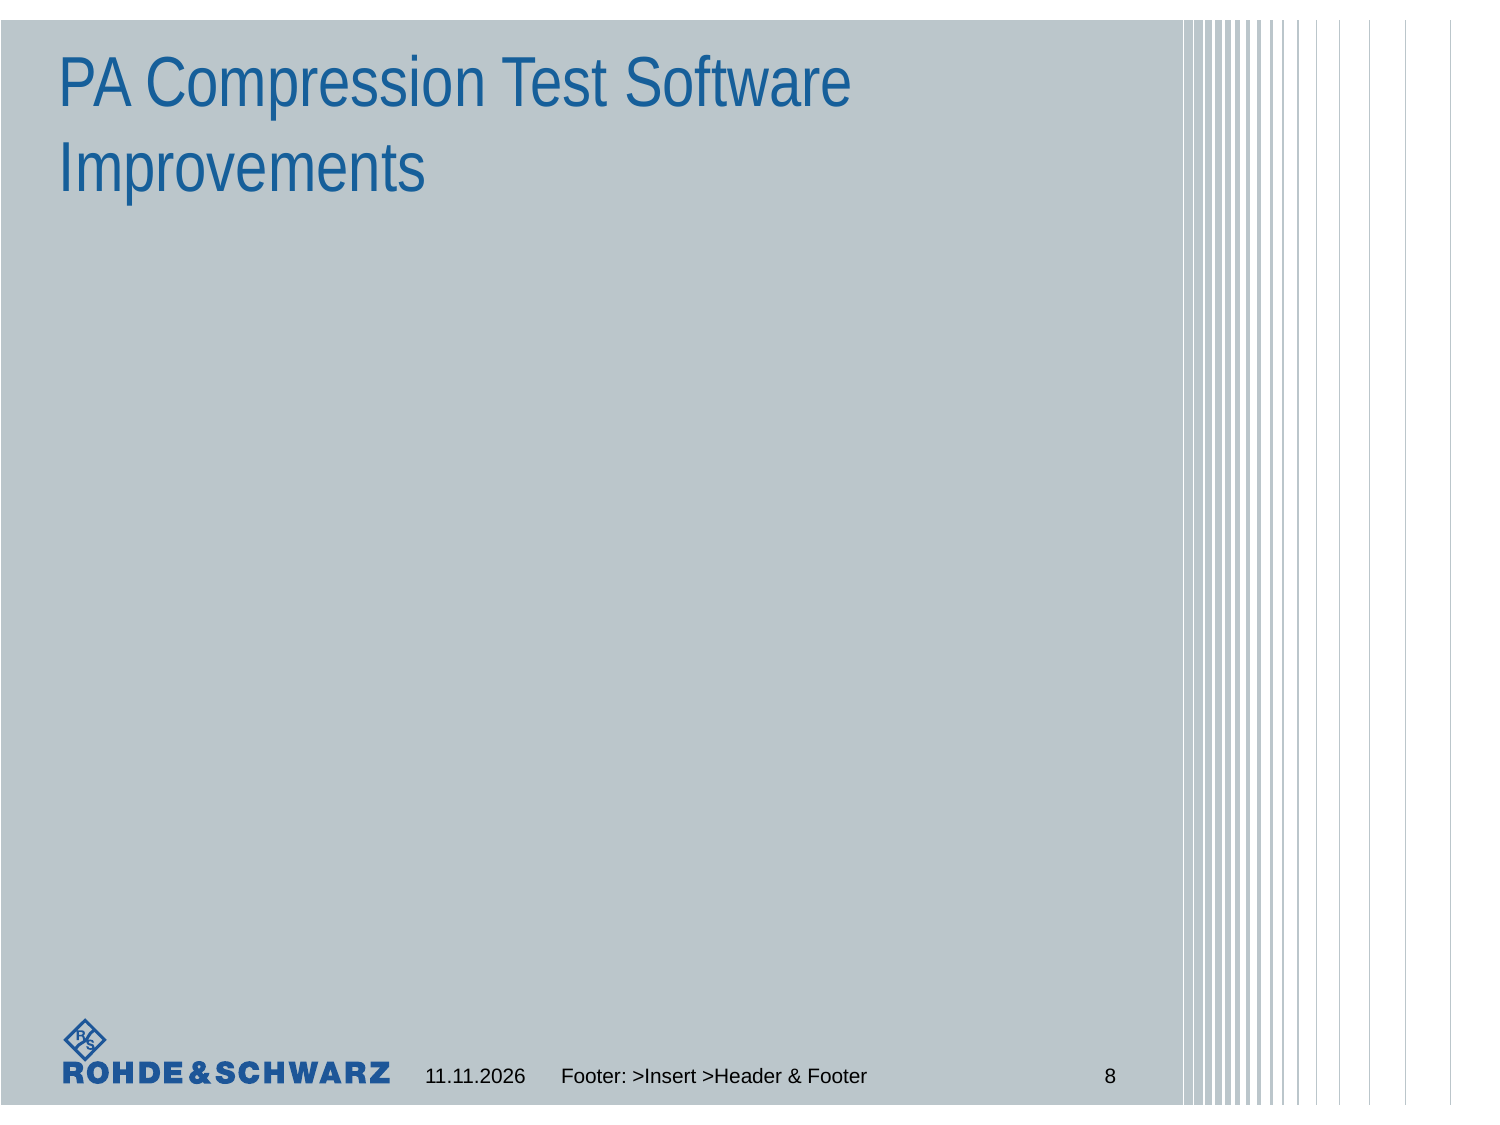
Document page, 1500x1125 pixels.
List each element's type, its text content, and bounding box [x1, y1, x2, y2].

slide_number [425, 1062, 556, 1093]
footer Footer: >Insert >Header & Footer [561, 1062, 1033, 1093]
slide_number 8 [1033, 1062, 1117, 1093]
title PA Compression Test Software Improvements [59, 35, 1093, 302]
